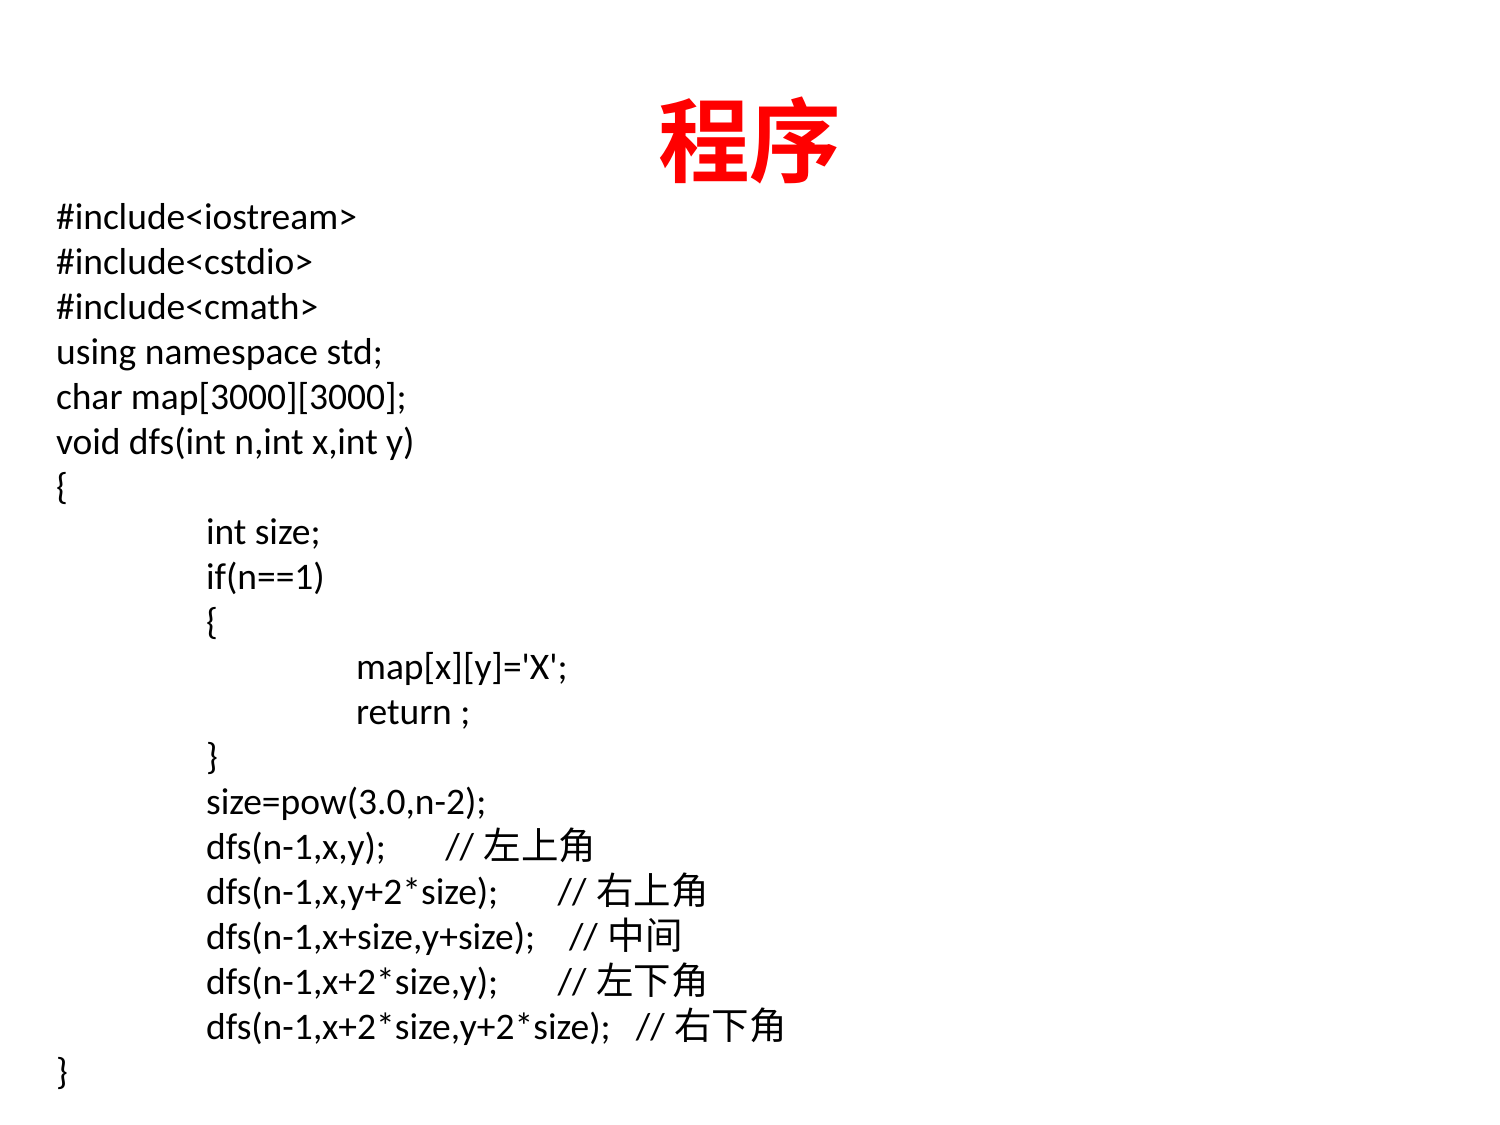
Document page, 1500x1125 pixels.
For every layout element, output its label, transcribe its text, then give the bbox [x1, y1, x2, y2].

text_box #include<iostream> #include<cstdio> #include<cmath> using namespace std; char map[3000][3000]; void dfs(int n,int x,int y) { int size; if(n==1) { map[x][y]='X'; return ; } size=pow(3.0,n-2); dfs(n-1,x,y); //左上角 dfs(n-1,x,y+2*size); //右上角 dfs(n-1,x+size,y+size); //中间 dfs(n-1,x+2*size,y); //左下角 dfs(n-1,x+2*size,y+2*size); //右下角 } [41, 184, 869, 1100]
title 程序 [75, 45, 1425, 233]
